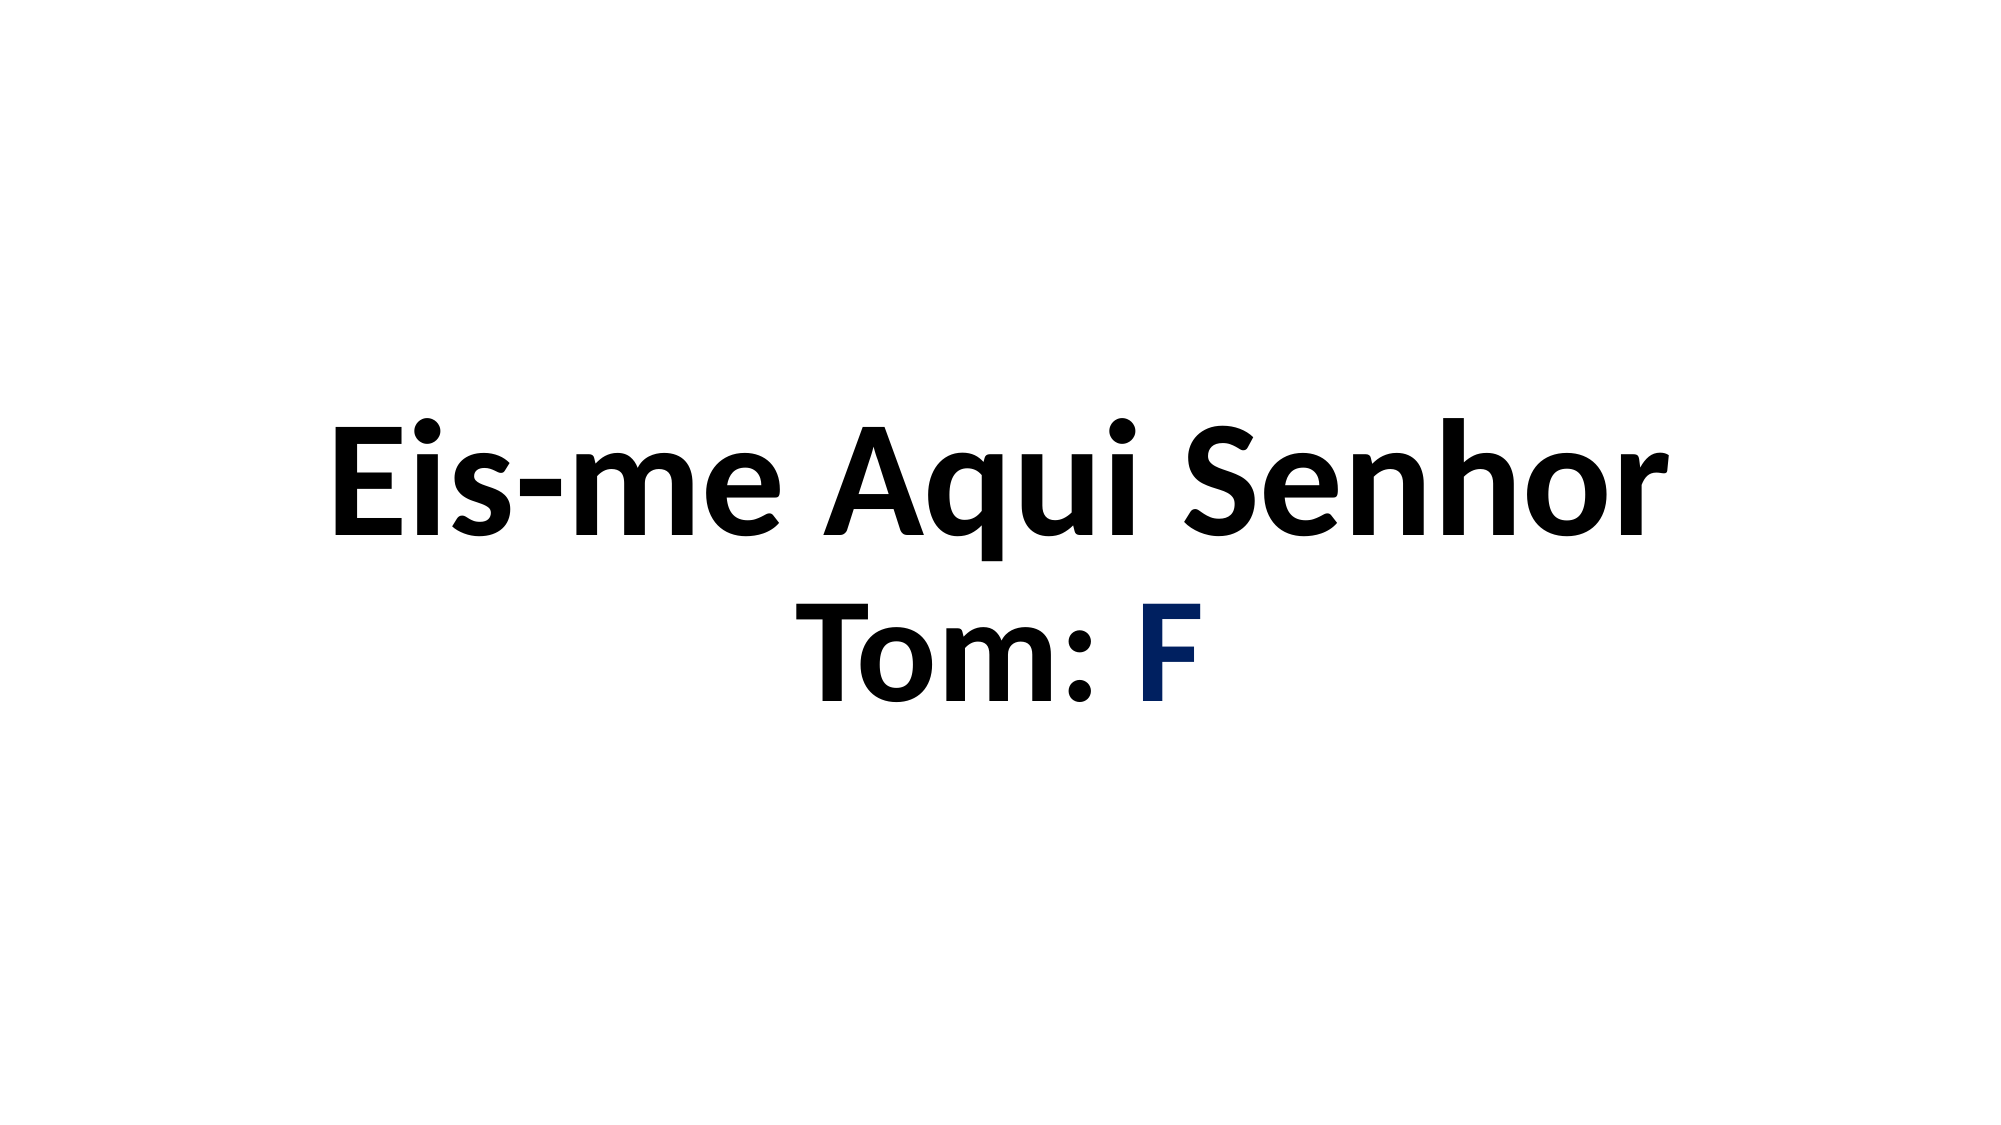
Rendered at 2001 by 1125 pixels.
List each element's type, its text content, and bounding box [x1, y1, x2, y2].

title Eis-me Aqui Senhor Tom: F [0, 0, 2000, 1125]
